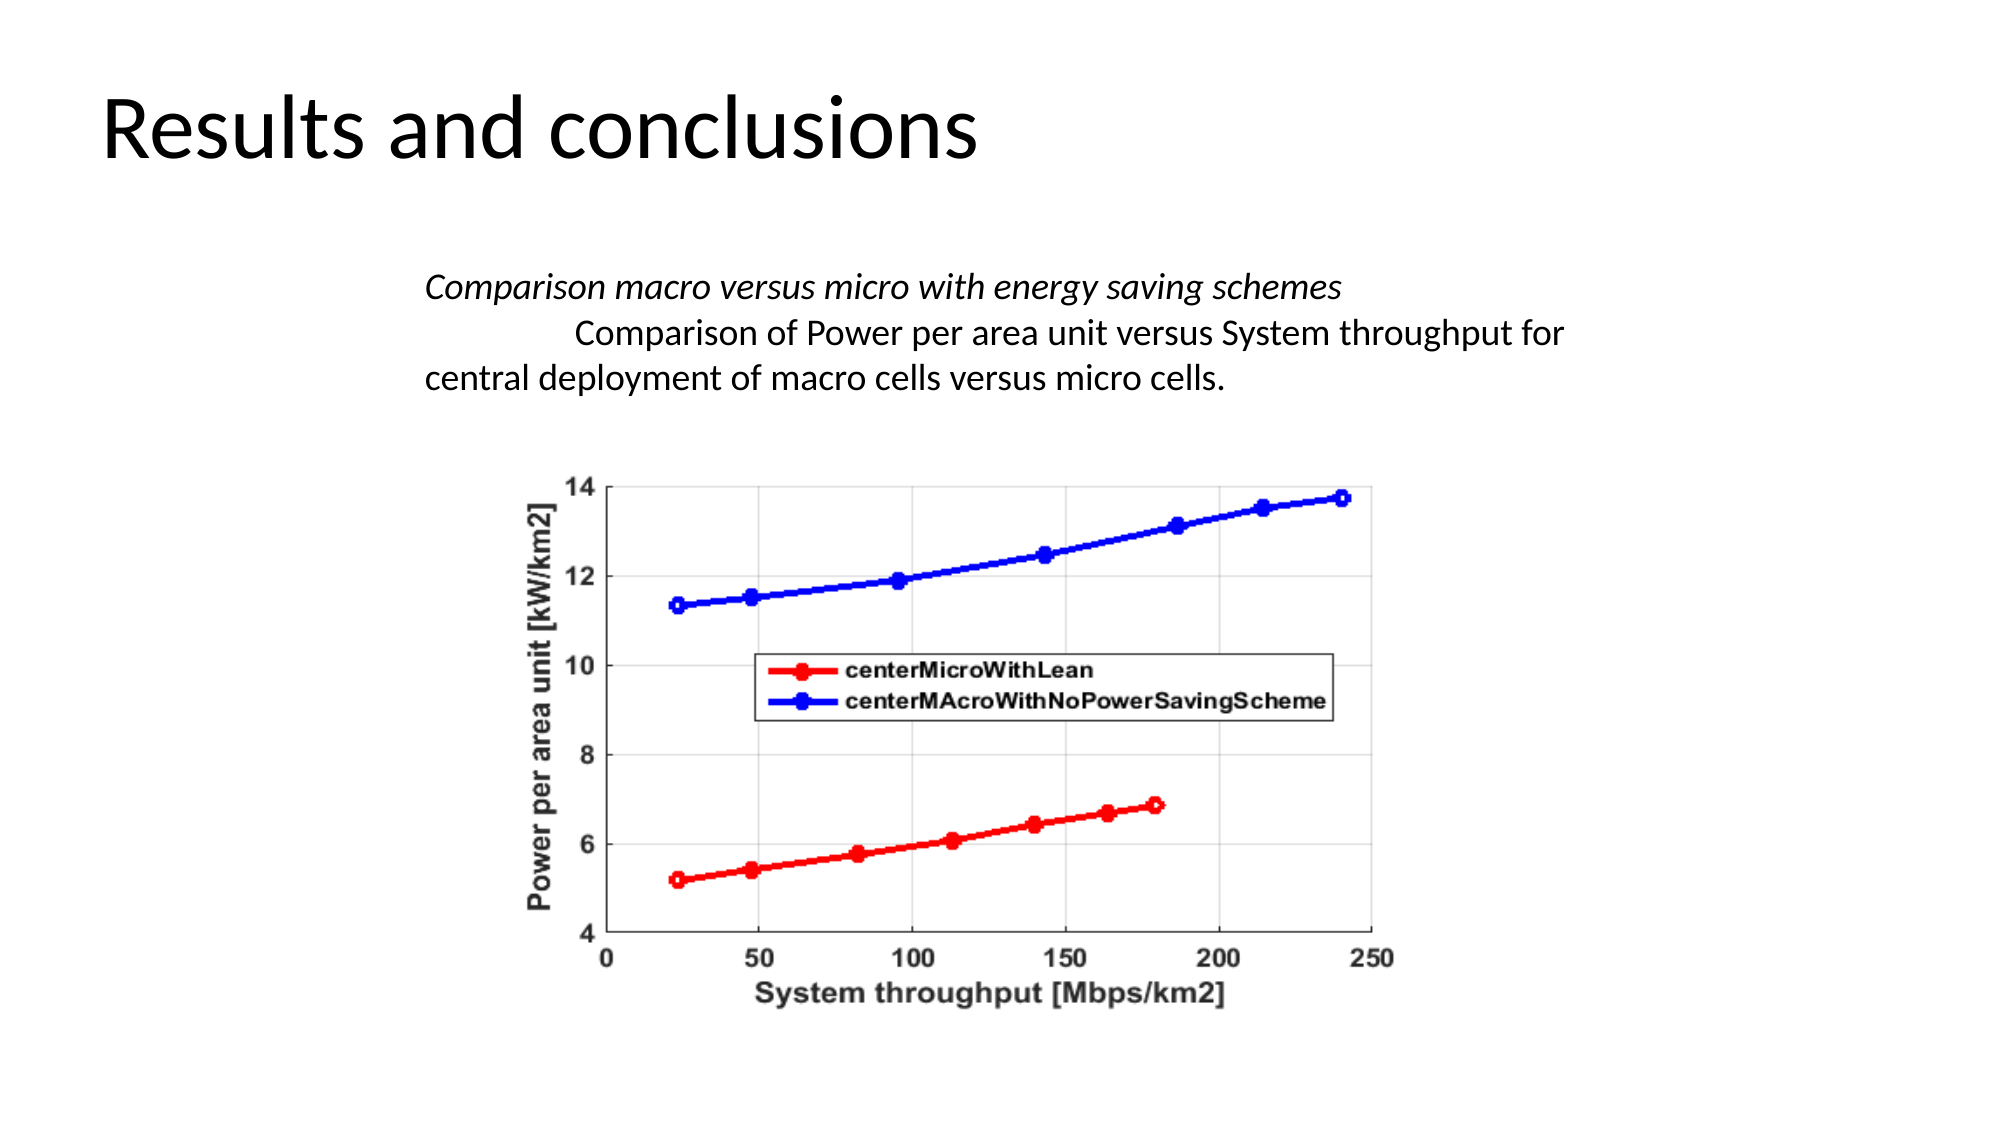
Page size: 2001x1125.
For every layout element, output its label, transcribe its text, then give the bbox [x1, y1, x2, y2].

picture [477, 444, 1467, 1011]
text_box Comparison macro versus micro with energy saving schemes Comparison of Power per area unit versus System throughput for central deployment of macro cells versus micro cells. [335, 255, 1665, 406]
title Results and conclusions [86, 39, 1726, 218]
